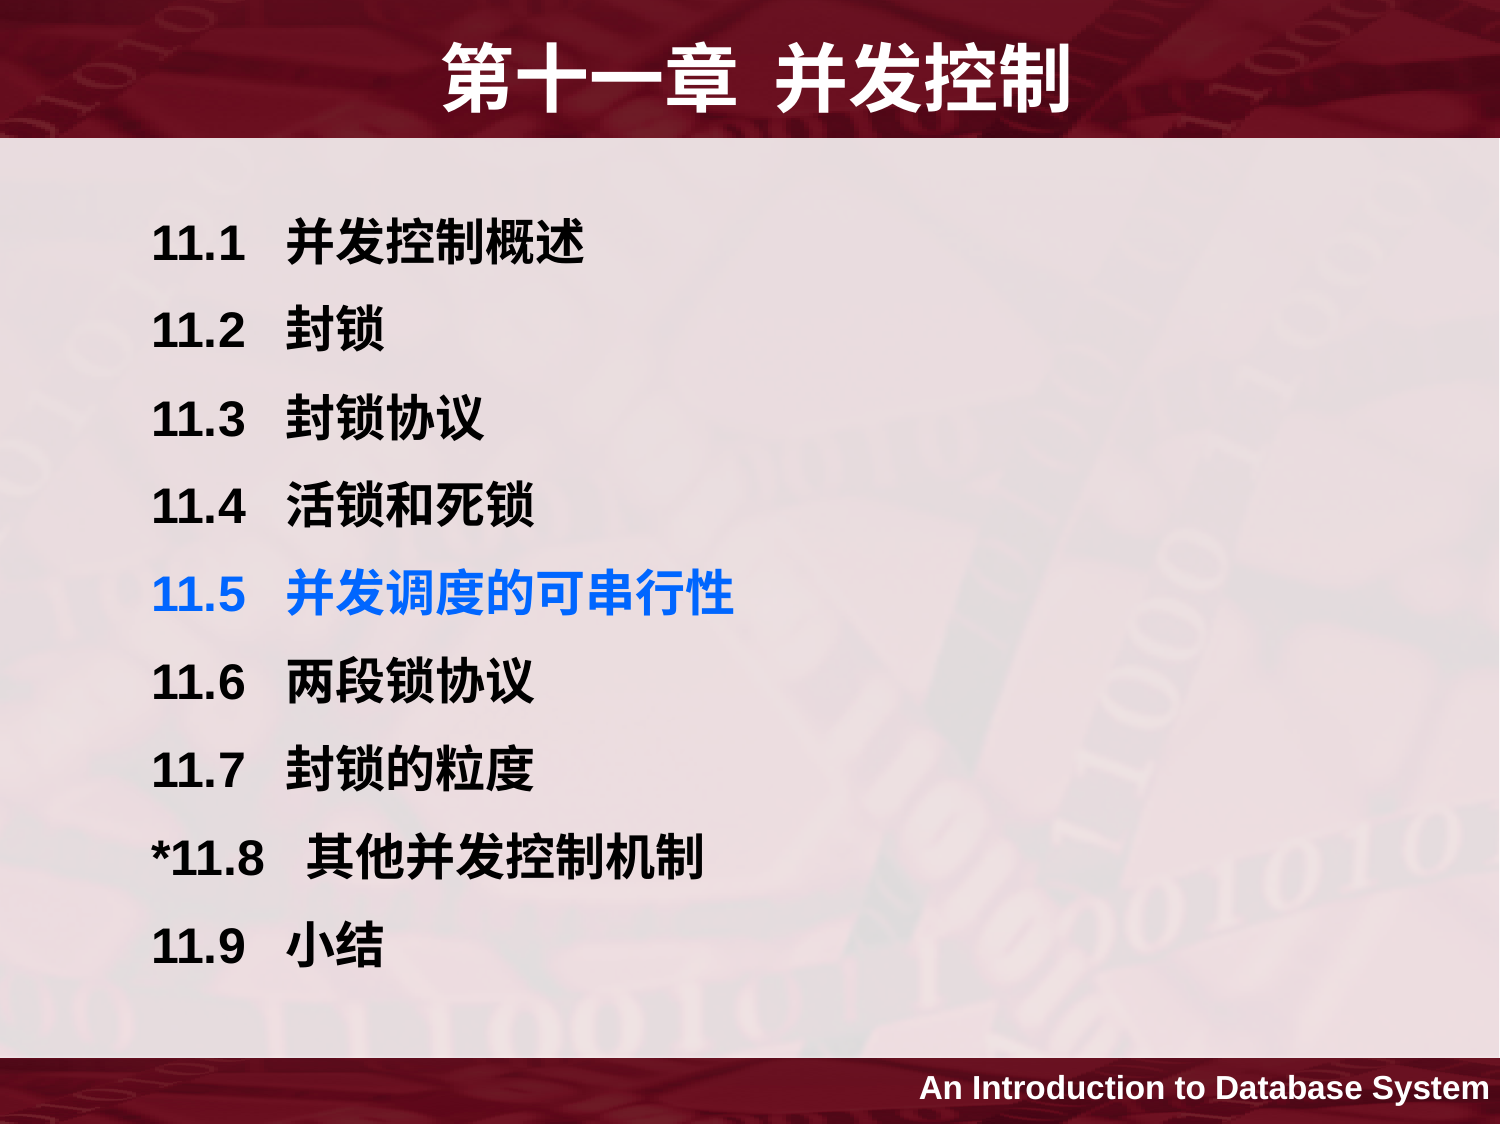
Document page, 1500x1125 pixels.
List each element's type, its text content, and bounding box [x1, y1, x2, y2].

picture [0, 0, 1500, 1124]
list 11.1 并发控制概述 11.2 封锁 11.3 封锁协议 11.4 活锁和死锁 11.5 并发调度的可串行性 11.6 两段锁协议 11.7 封锁的粒度 *11.8 其他并发控制机制 11.9 小结 [135, 184, 1402, 1024]
title 第十一章 并发控制 [149, 29, 1363, 123]
